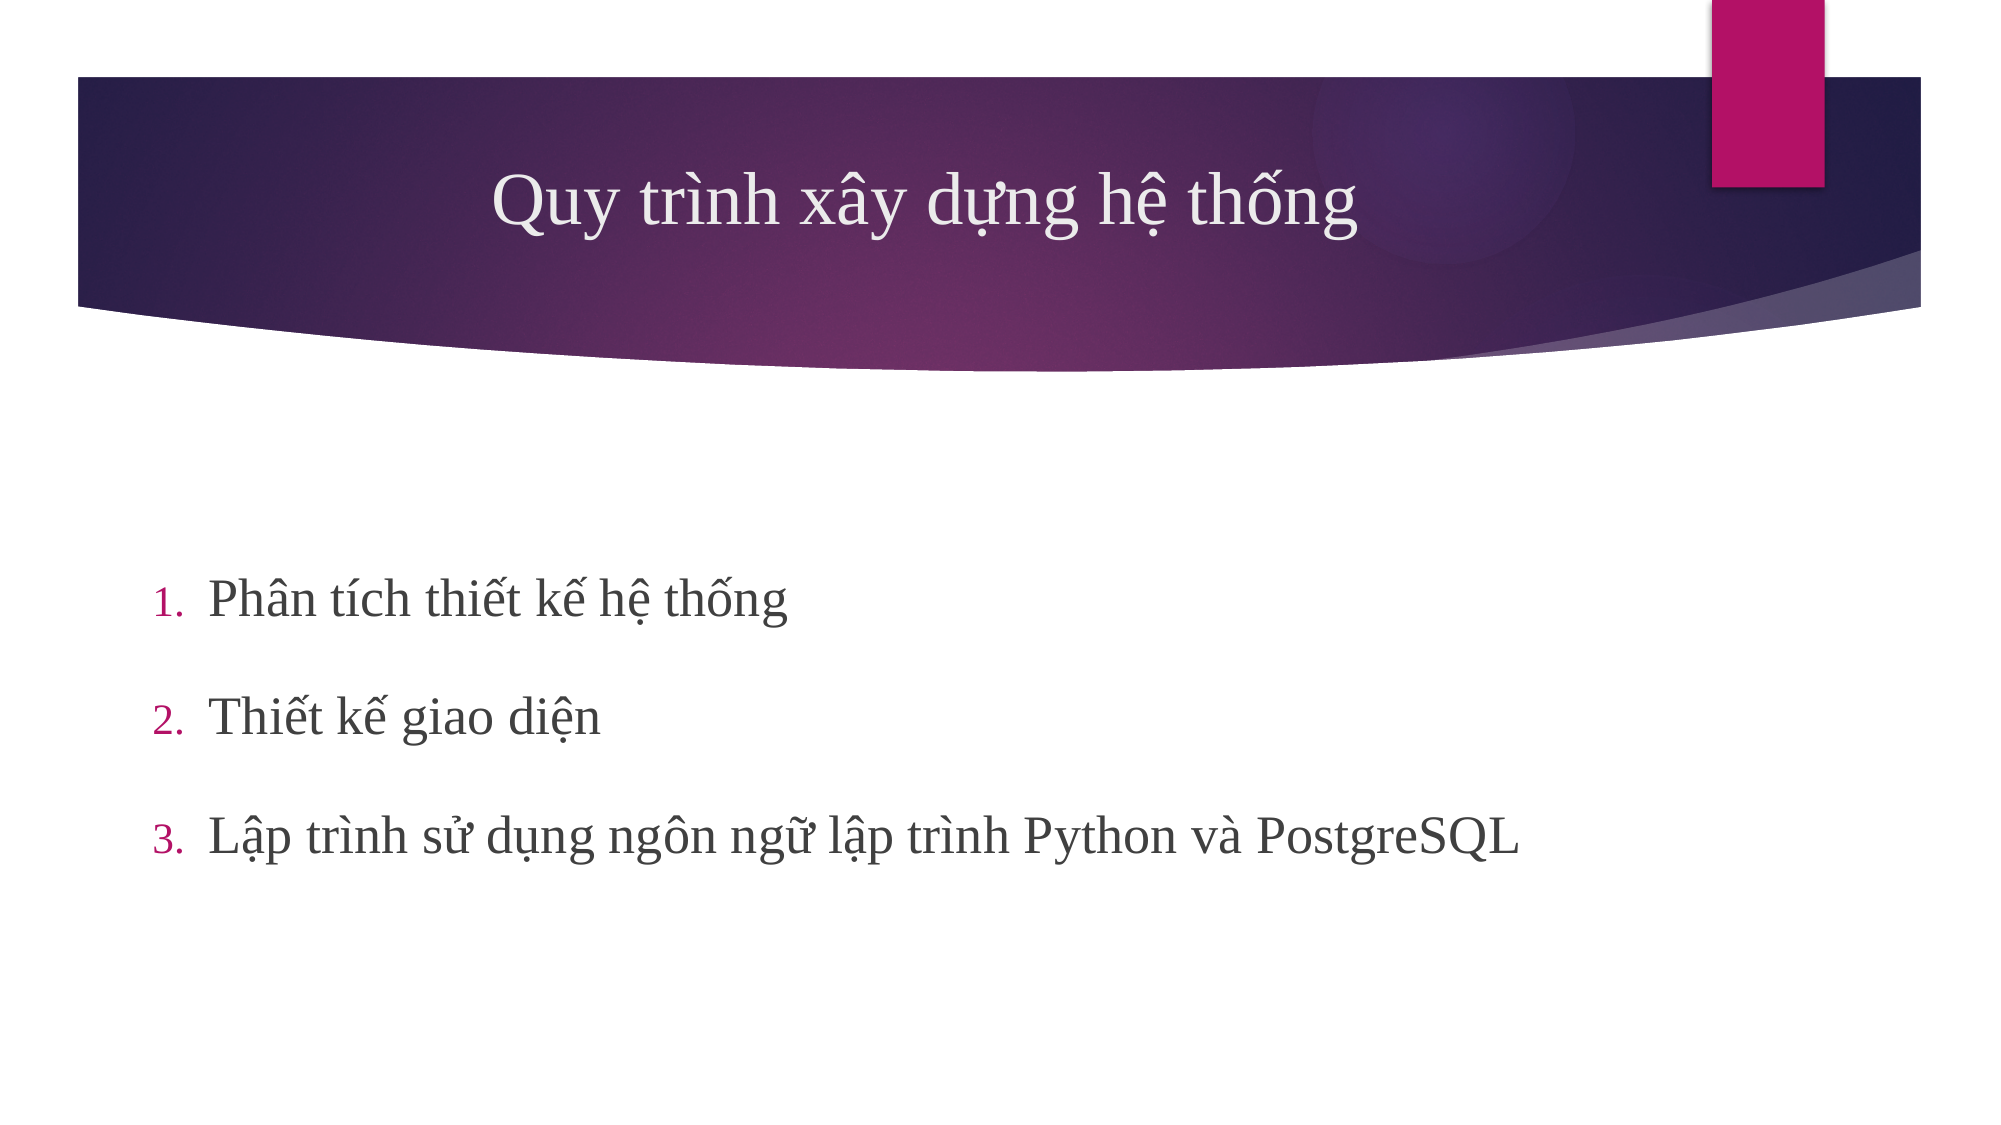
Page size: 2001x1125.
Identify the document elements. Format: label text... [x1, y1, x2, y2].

list Phân tích thiết kế hệ thống Thiết kế giao diện Lập trình sử dụng ngôn ngữ lập trình Python và PostgreSQL [137, 521, 1863, 1048]
title Quy trình xây dựng hệ thống [206, 136, 1644, 253]
